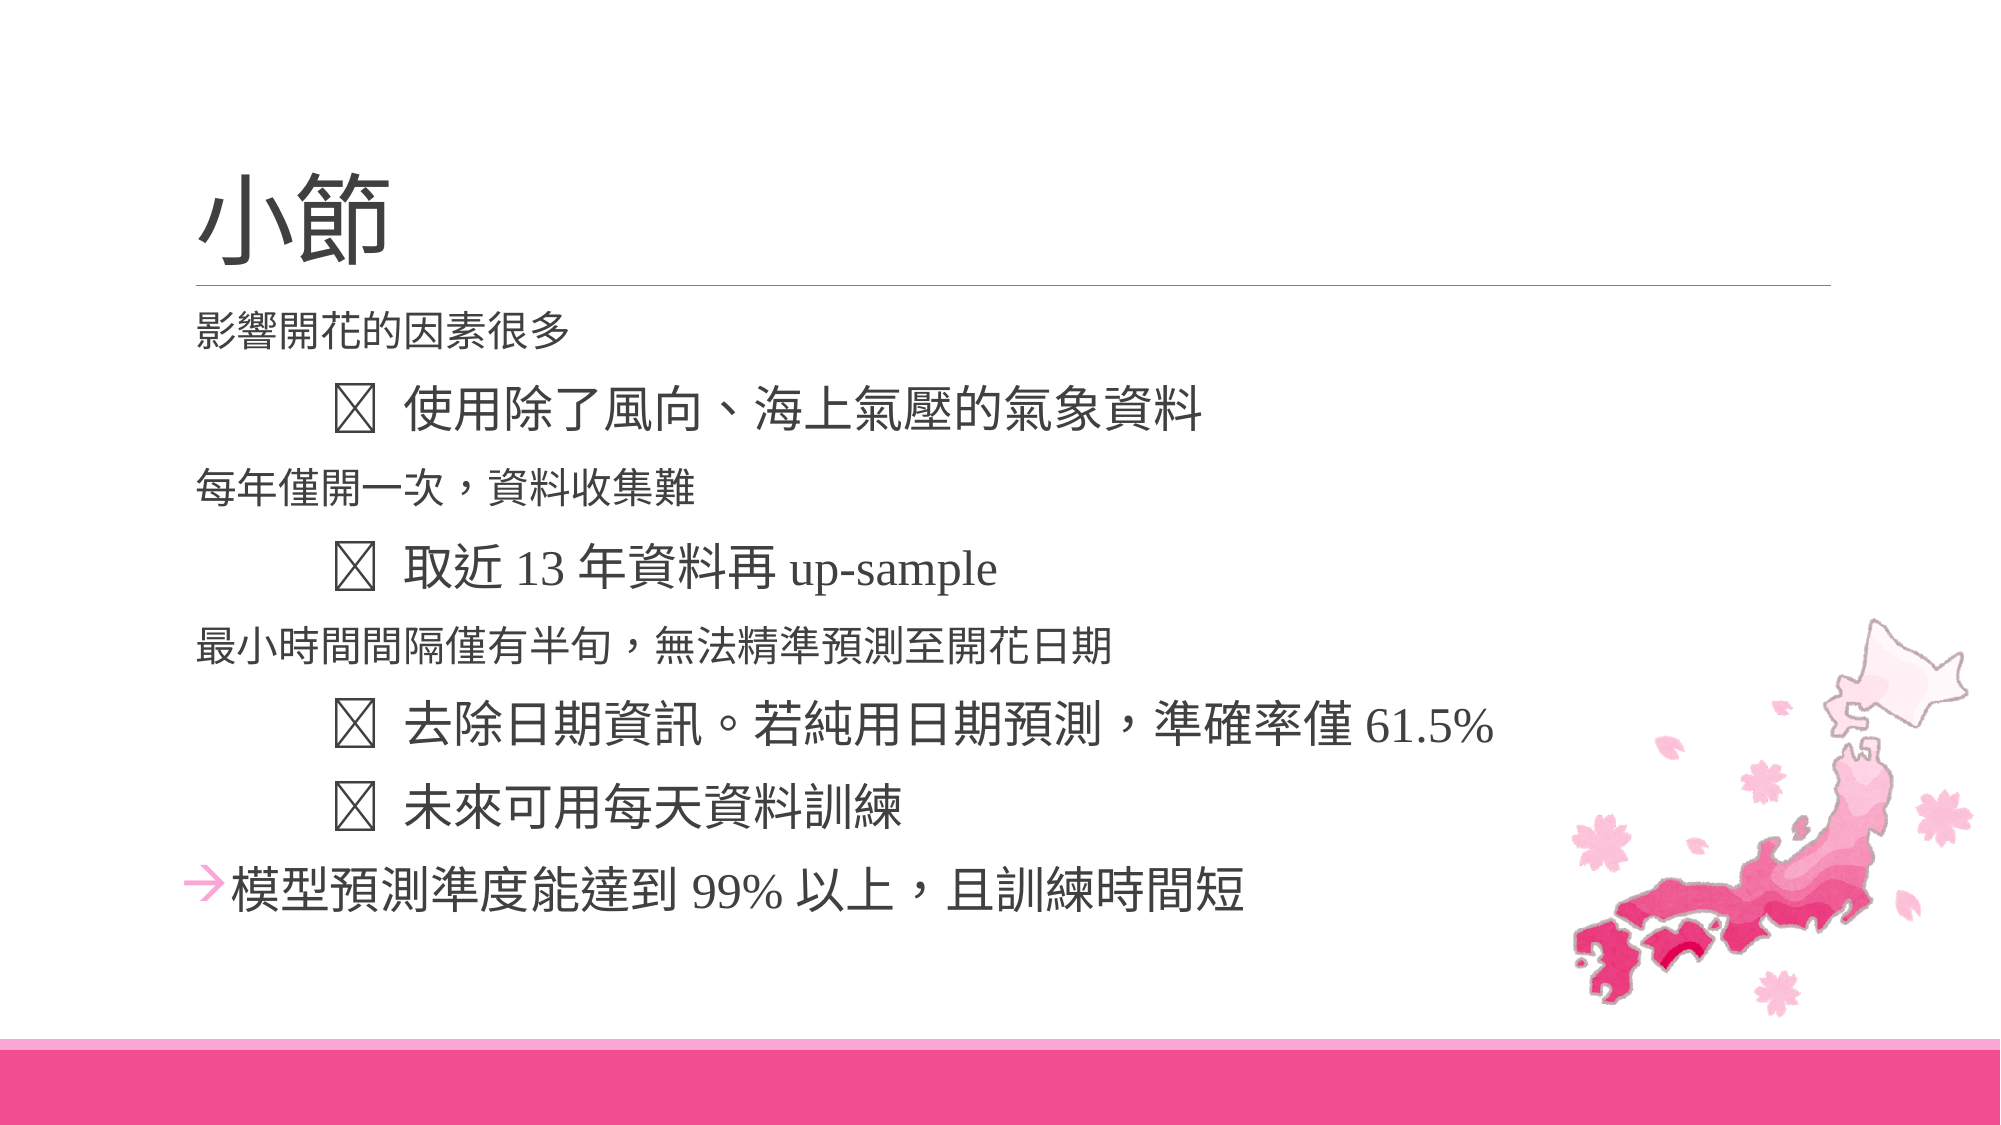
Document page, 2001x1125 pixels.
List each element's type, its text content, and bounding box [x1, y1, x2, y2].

list 影響開花的因素很多  使用除了風向、海上氣壓的氣象資料 每年僅開一次，資料收集難  取近13年資料再up-sample 最小時間間隔僅有半旬，無法精準預測至開花日期  去除日期資訊。若純用日期預測，準確率僅61.5%  未來可用每天資料訓練 模型預測準度能達到99%以上，且訓練時間短 [180, 302, 1830, 963]
title 小節 [180, 47, 1830, 285]
picture [1565, 612, 1983, 1030]
